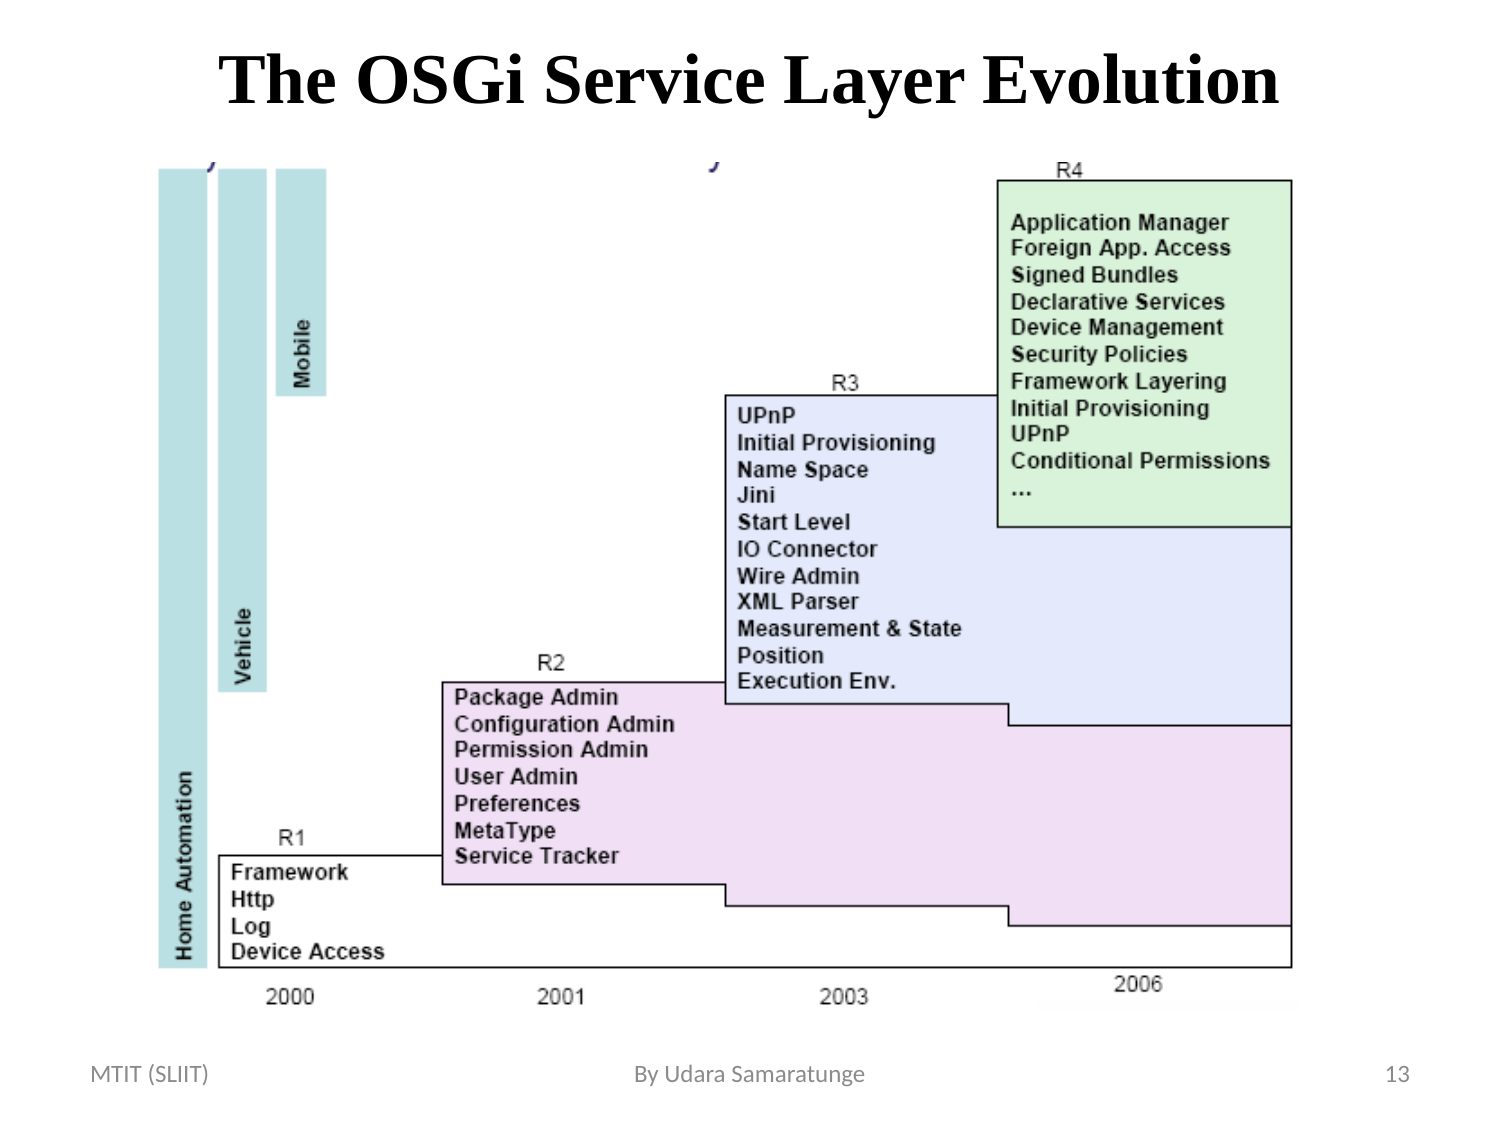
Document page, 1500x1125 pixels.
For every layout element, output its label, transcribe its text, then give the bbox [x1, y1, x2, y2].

slide_number 13 [1074, 1042, 1425, 1103]
picture [149, 162, 1301, 1012]
footer By Udara Samaratunge [512, 1042, 988, 1103]
slide_number MTIT (SLIIT) [75, 1042, 425, 1103]
title The OSGi Service Layer Evolution [75, 0, 1425, 150]
